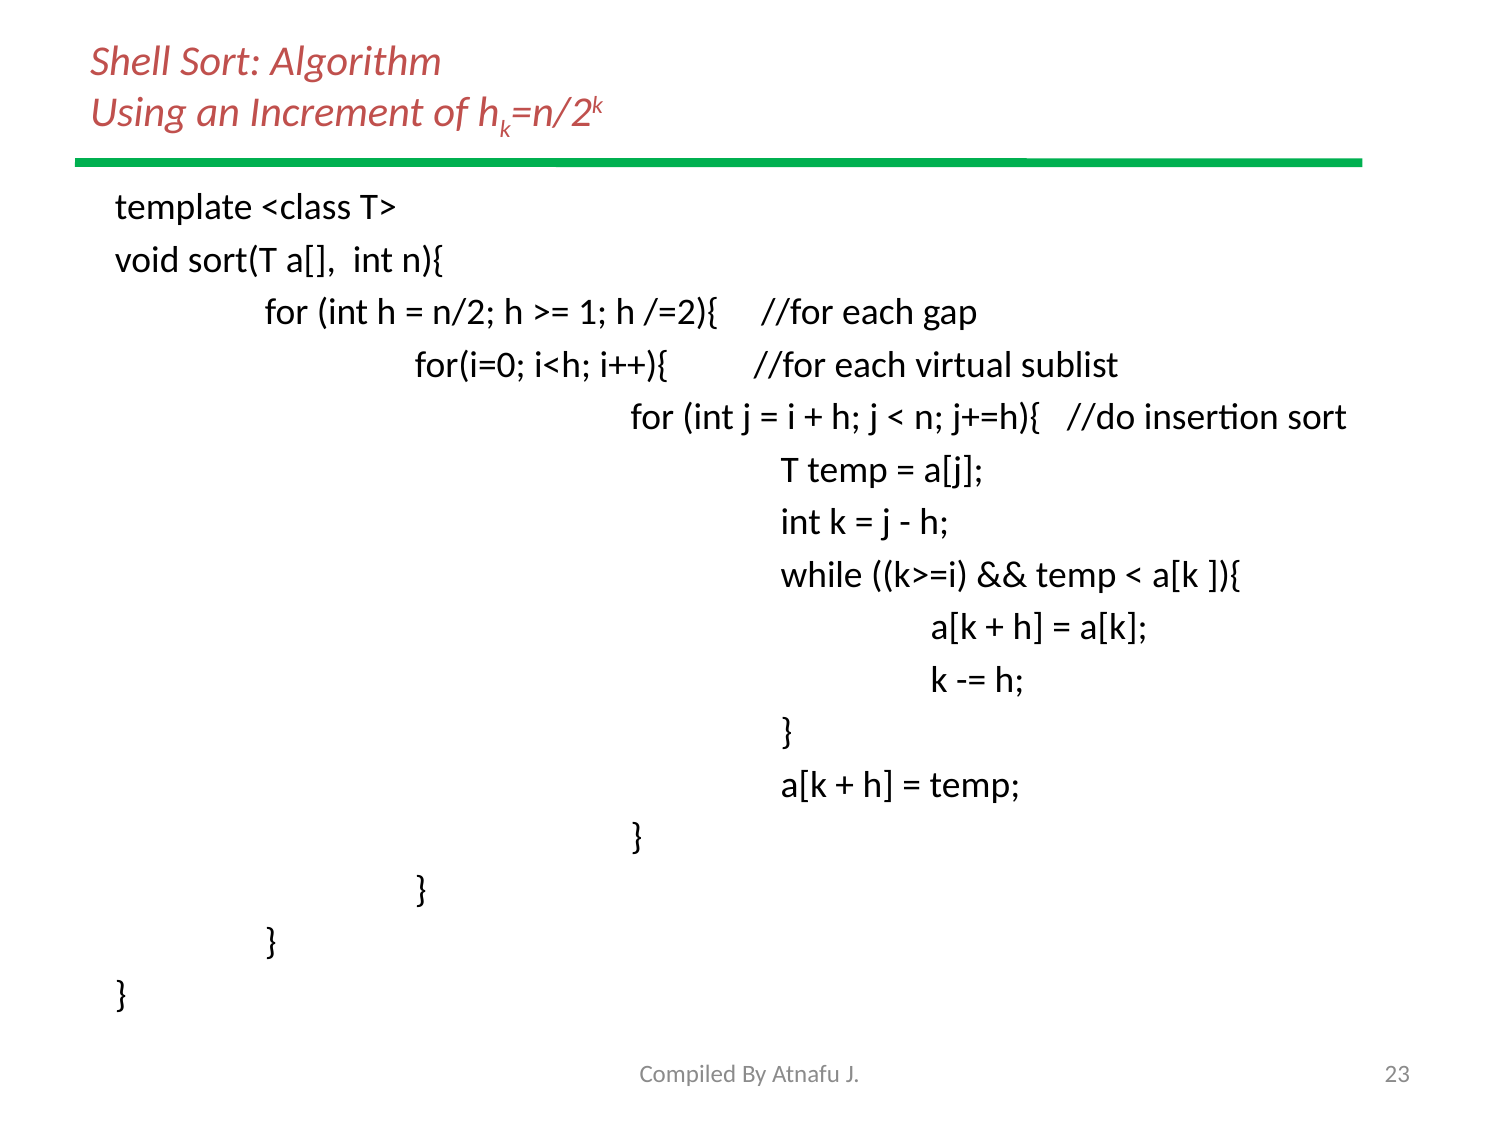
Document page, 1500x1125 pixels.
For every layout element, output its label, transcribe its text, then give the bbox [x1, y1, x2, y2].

list template <class T> void sort(T a[], int n){ for (int h = n/2; h >= 1; h /=2){ //for each gap for(i=0; i<h; i++){ //for each virtual sublist for (int j = i + h; j < n; j+=h){ //do insertion sort T temp = a[j]; int k = j - h; while ((k>=i) && temp < a[k ]){ a[k + h] = a[k]; k -= h; } a[k + h] = temp; } } } } [99, 174, 1375, 1088]
slide_number 23 [1074, 1042, 1425, 1103]
title Shell Sort: Algorithm Using an Increment of hk=n/2k [75, 24, 1425, 150]
footer Compiled By Atnafu J. [512, 1042, 988, 1103]
